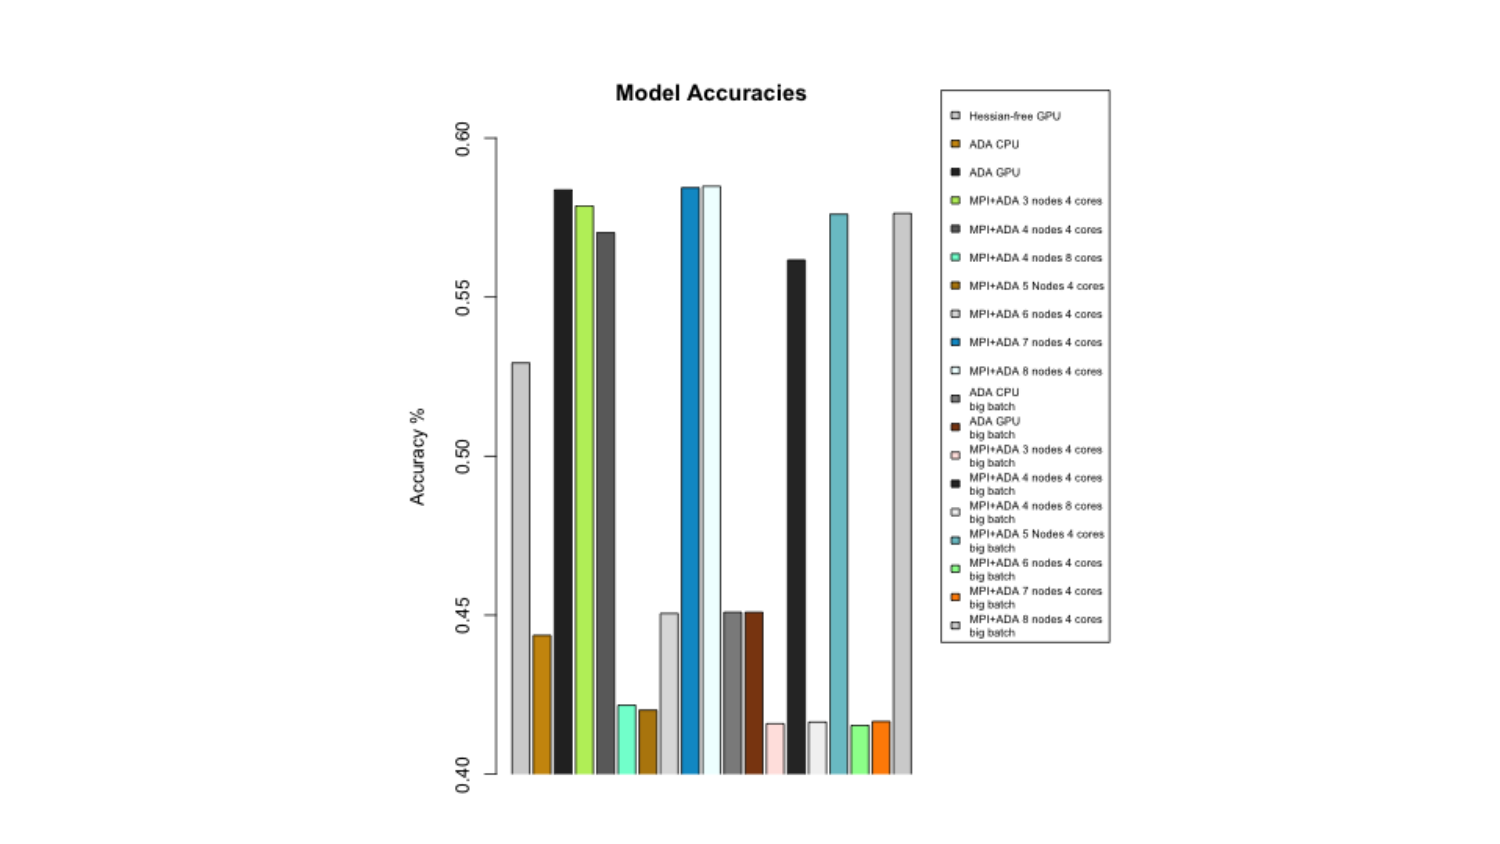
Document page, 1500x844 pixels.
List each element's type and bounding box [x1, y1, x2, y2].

picture [404, 46, 1155, 798]
